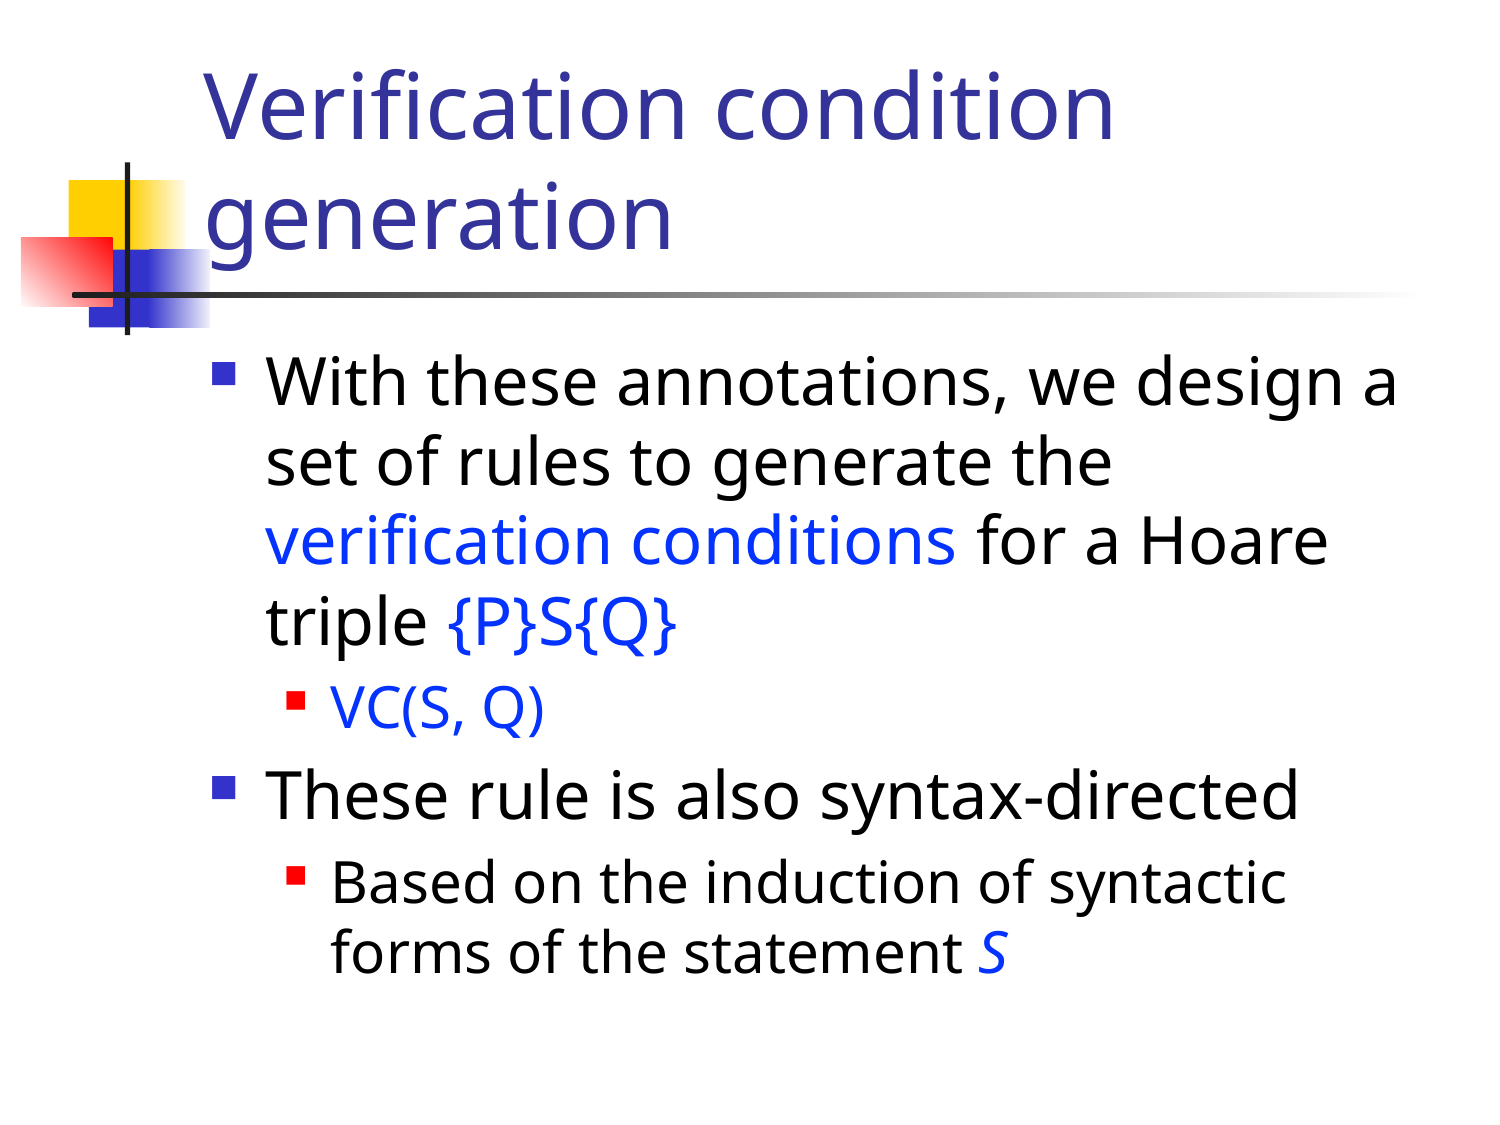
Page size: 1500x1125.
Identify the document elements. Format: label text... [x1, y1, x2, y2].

title Verification condition generation [188, 35, 1468, 275]
list With these annotations, we design a set of rules to generate the verification conditions for a Hoare triple {P}S{Q} VC(S, Q) These rule is also syntax-directed Based on the induction of syntactic forms of the statement S [193, 331, 1469, 1006]
